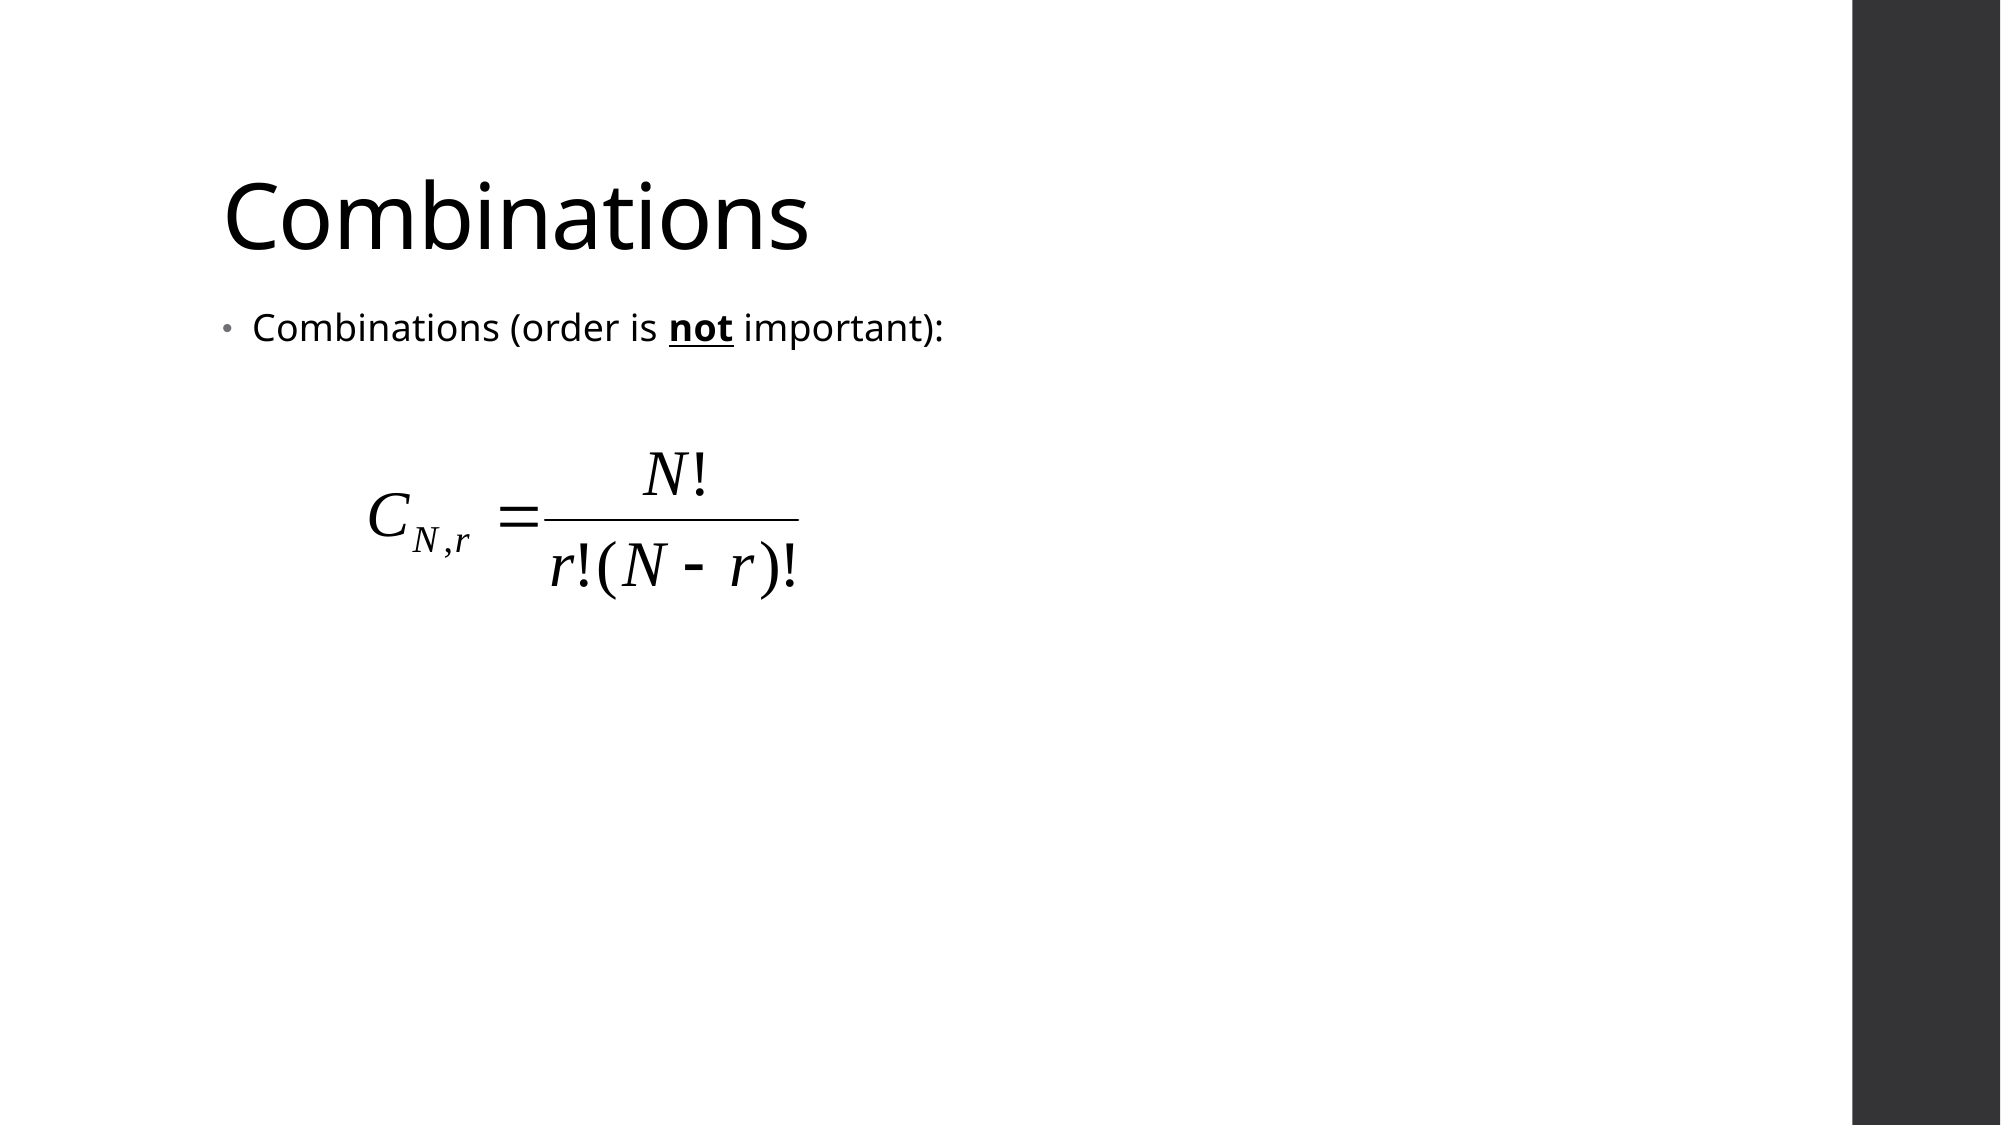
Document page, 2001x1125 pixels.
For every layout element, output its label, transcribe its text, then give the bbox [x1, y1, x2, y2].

title Combinations [206, 60, 1797, 278]
list Combinations (order is not important): [206, 299, 1617, 1014]
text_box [358, 433, 813, 613]
